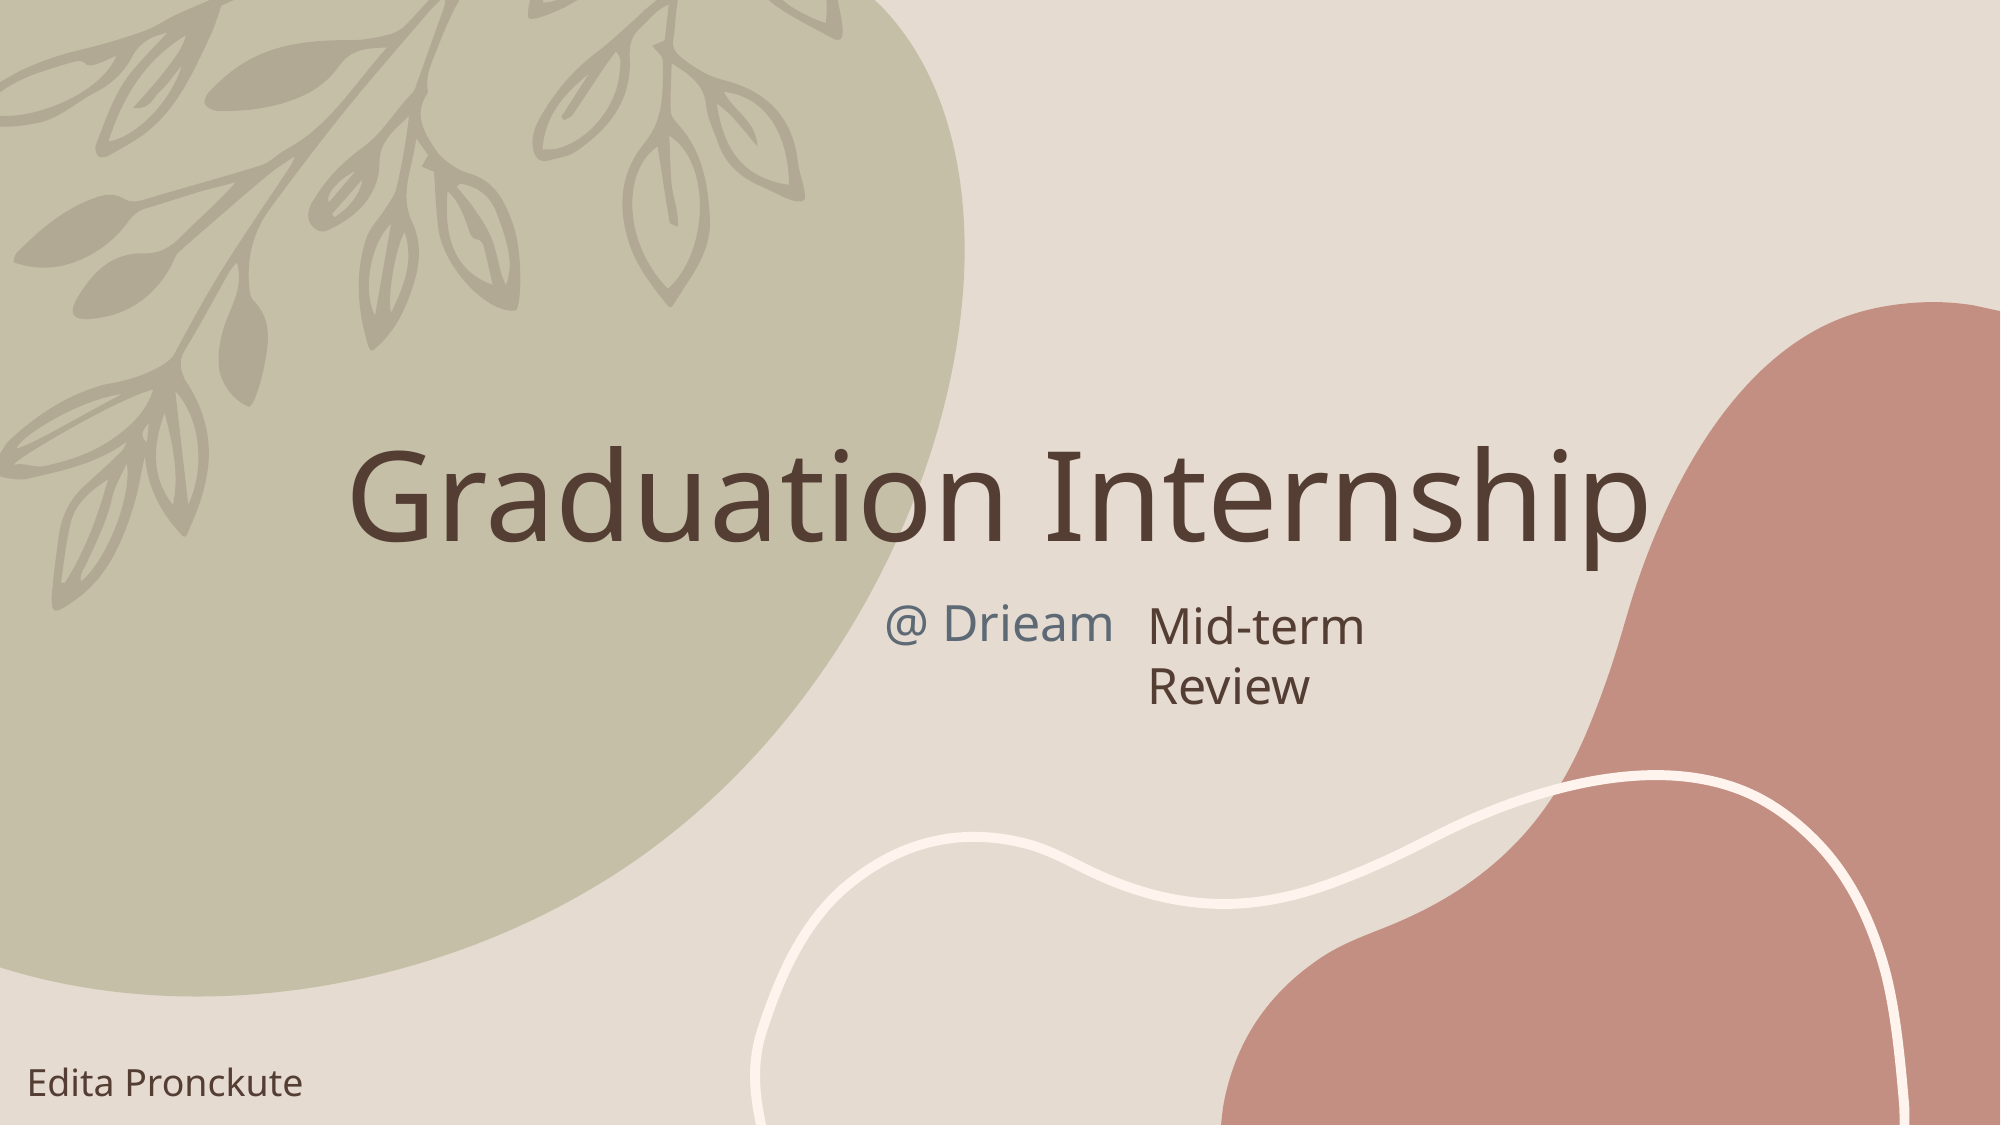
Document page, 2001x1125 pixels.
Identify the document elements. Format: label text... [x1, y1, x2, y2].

text_box Mid-term Review [1132, 587, 1529, 722]
title Graduation Internship [249, 184, 1750, 576]
text_box Edita Pronckute [11, 1051, 1013, 1112]
subtitle @ Drieam [1529, 590, 1750, 668]
subtitle @ Drieam [249, 590, 1132, 668]
